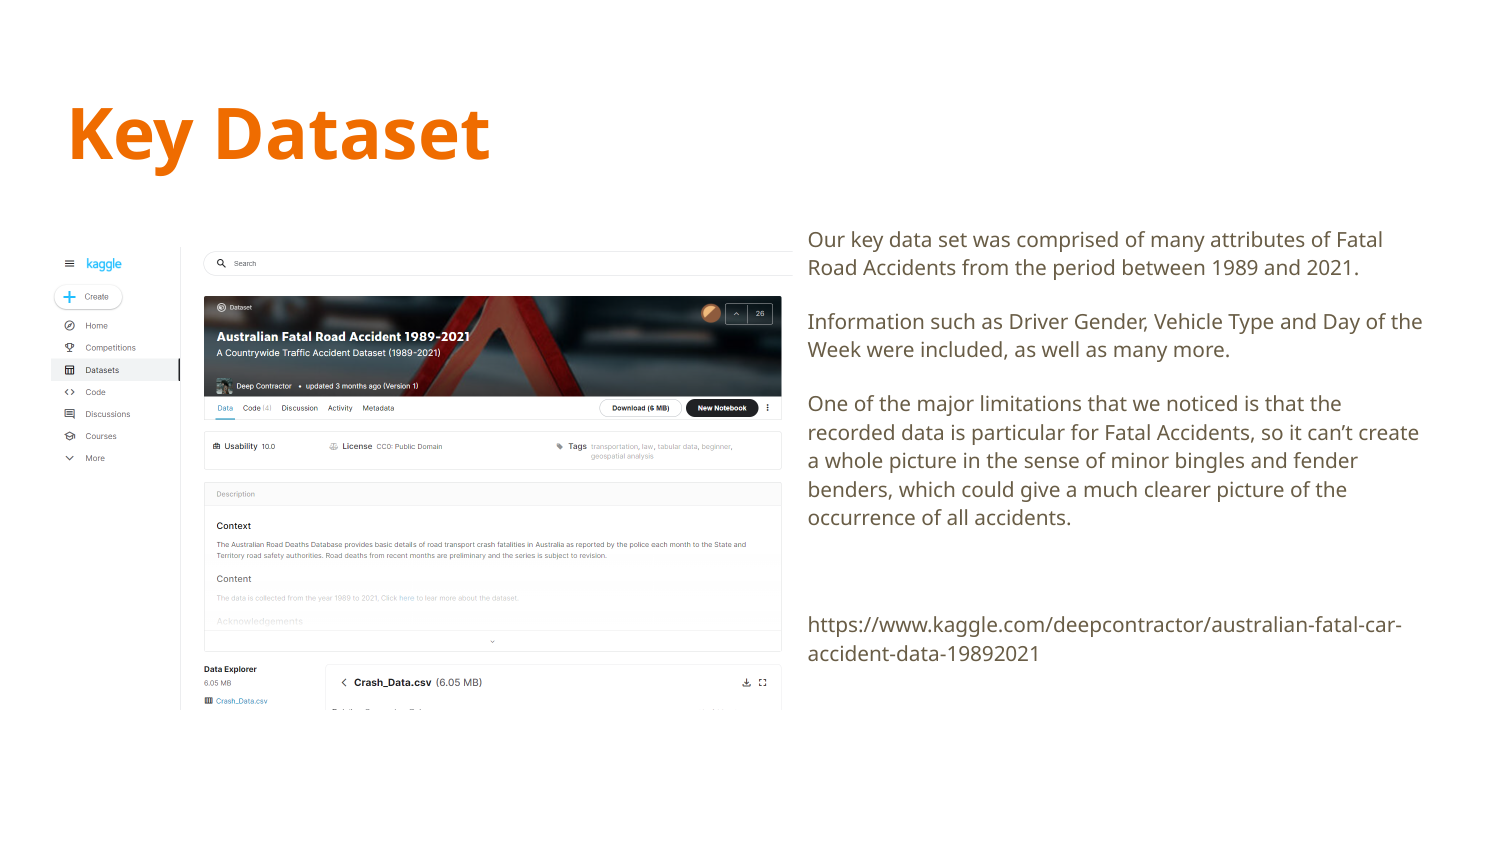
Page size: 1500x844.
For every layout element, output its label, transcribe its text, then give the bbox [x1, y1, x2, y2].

title Key Dataset [51, 72, 1449, 189]
picture [50, 247, 793, 711]
list Our key data set was comprised of many attributes of Fatal Road Accidents from the period between 1989 and 2021. Information such as Driver Gender, Vehicle Type and Day of the Week were included, as well as many more. One of the major limitations that we noticed is that the recorded data is particular for Fatal Accidents, so it can’t create a whole picture in the sense of minor bingles and fender benders, which could give a much clearer picture of the occurrence of all accidents. https://www.kaggle.com/deepcontractor/australian-fatal-car-accident-data-19892021 [792, 207, 1449, 750]
